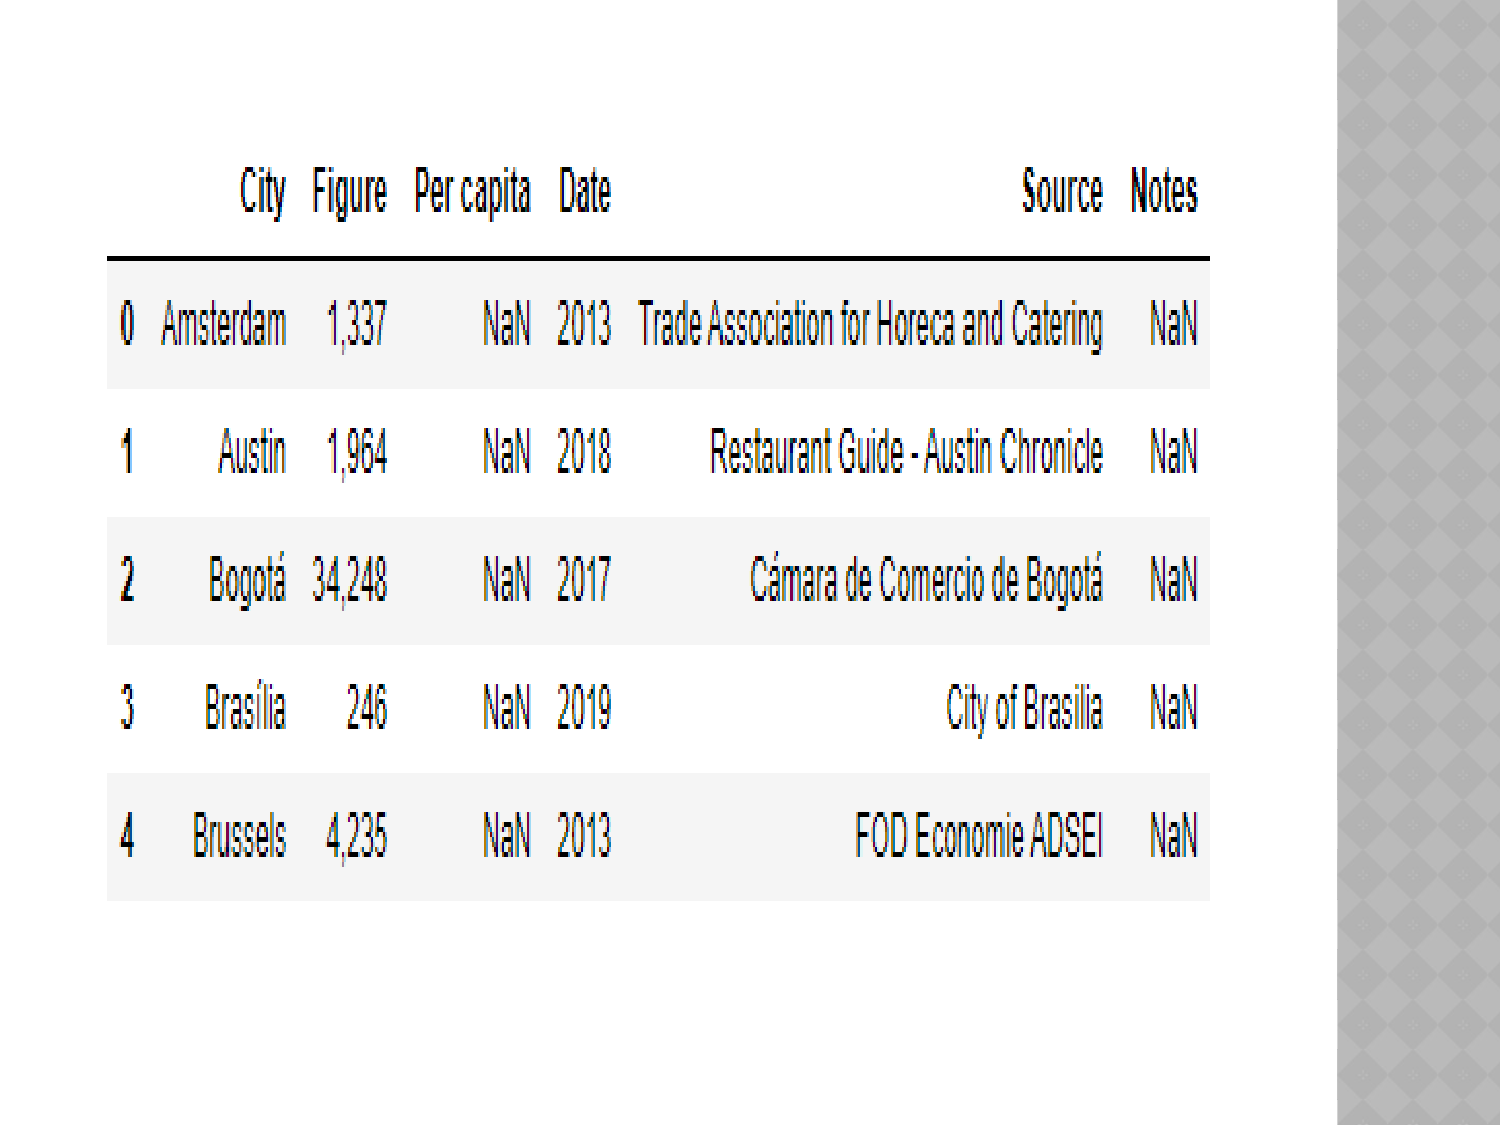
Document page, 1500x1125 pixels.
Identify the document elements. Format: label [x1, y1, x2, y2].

picture [87, 99, 1251, 1001]
